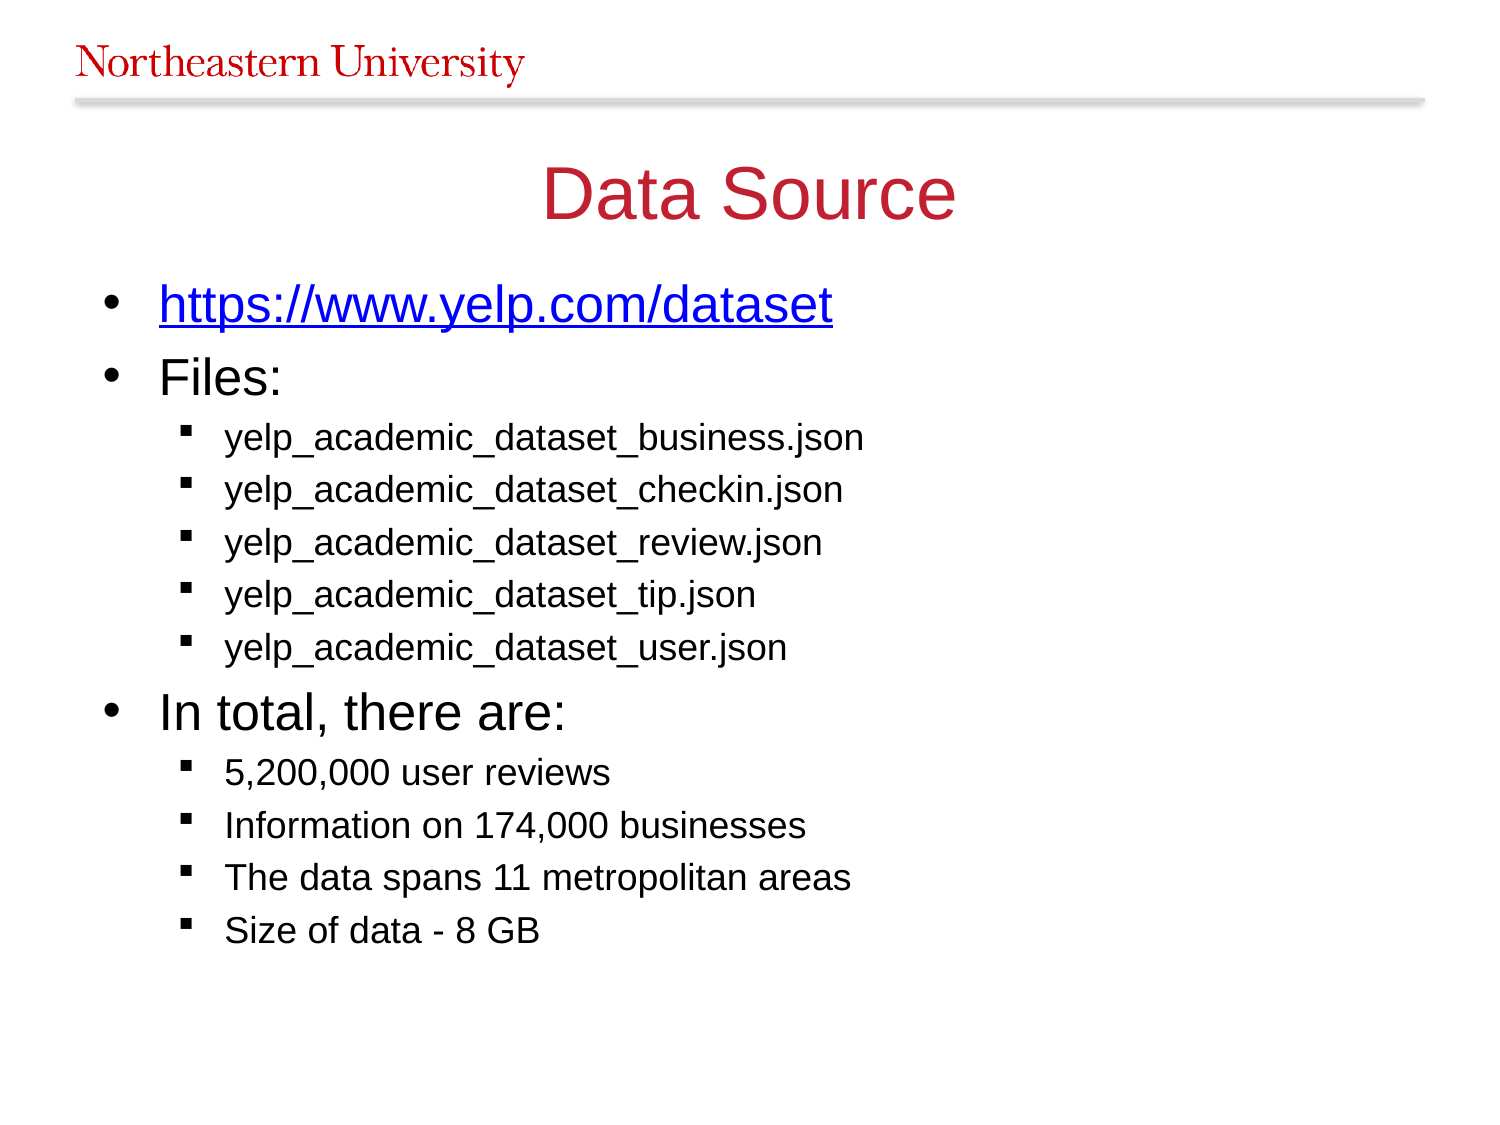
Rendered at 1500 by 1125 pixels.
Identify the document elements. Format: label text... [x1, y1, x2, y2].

picture [75, 44, 525, 88]
title Data Source [75, 137, 1425, 263]
list https://www.yelp.com/dataset Files: yelp_academic_dataset_business.json yelp_academic_dataset_checkin.json yelp_academic_dataset_review.json yelp_academic_dataset_tip.json yelp_academic_dataset_user.json In total, there are: 5,200,000 user reviews Information on 174,000 businesses The data spans 11 metropolitan areas Size of data - 8 GB [87, 262, 1438, 1005]
